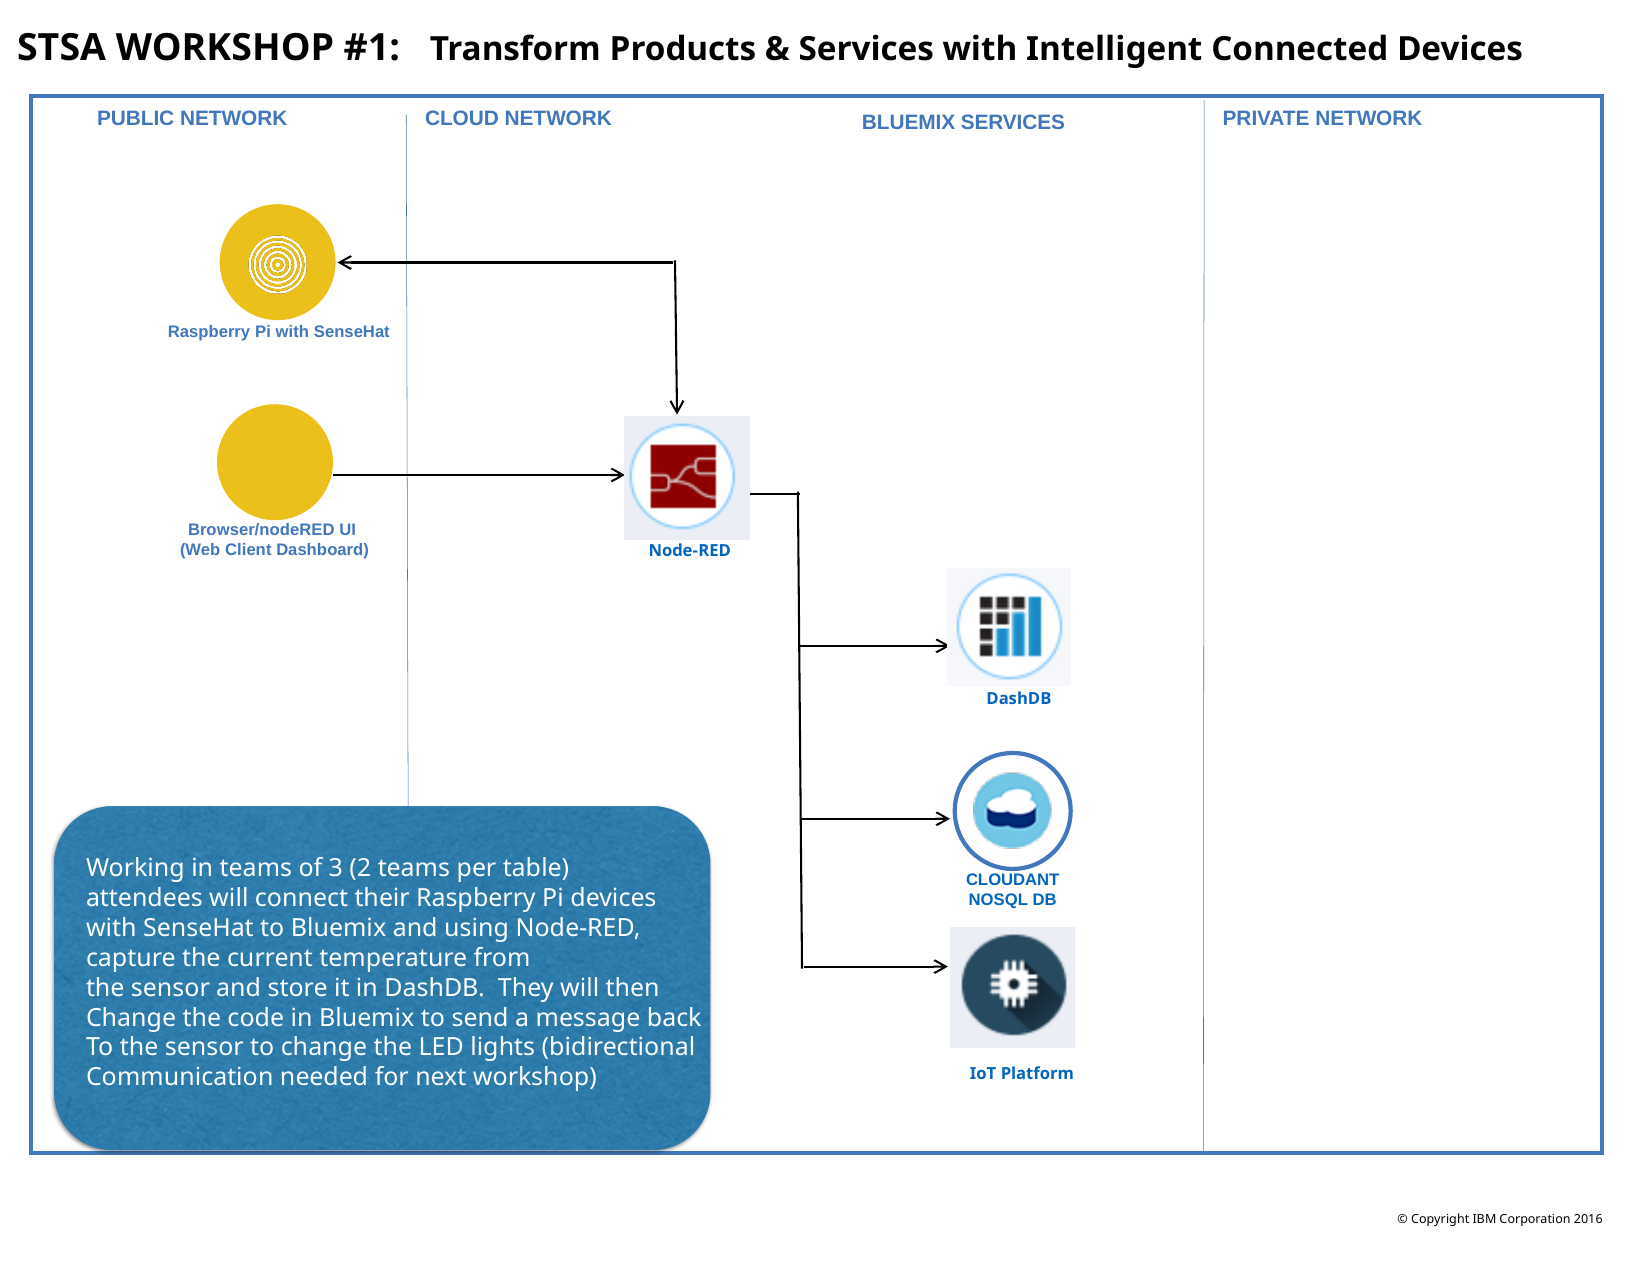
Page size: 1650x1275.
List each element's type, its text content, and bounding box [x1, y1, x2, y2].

text_box Working in teams of 3 (2 teams per table) attendees will connect their Raspberry Pi devices with SenseHat to Bluemix and using Node-RED, capture the current temperature from the sensor and store it in DashDB. They will then Change the code in Bluemix to send a message back To the sensor to change the LED lights (bidirectional Communication needed for next workshop) [79, 844, 716, 1098]
text_box Node-RED [642, 544, 738, 567]
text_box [674, 260, 678, 410]
text_box [54, 806, 711, 1151]
text_box [31, 95, 1602, 1153]
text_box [178, 403, 371, 560]
text_box BLUEMIX SERVICES [861, 108, 1066, 134]
picture [624, 416, 751, 540]
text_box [797, 491, 803, 643]
text_box IoT Platform [963, 1056, 1081, 1090]
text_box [954, 752, 1071, 910]
text_box STSA WORKSHOP #1: Transform Products & Services with Intelligent Connected Devices [10, 16, 1531, 75]
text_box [166, 203, 392, 342]
text_box DashDB [979, 690, 1059, 715]
picture [947, 568, 1071, 686]
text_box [797, 647, 803, 970]
text_box PRIVATE NETWORK [1222, 104, 1423, 130]
picture [949, 926, 1076, 1049]
text_box CLOUD NETWORK [425, 104, 618, 130]
text_box PUBLIC NETWORK [97, 104, 288, 130]
